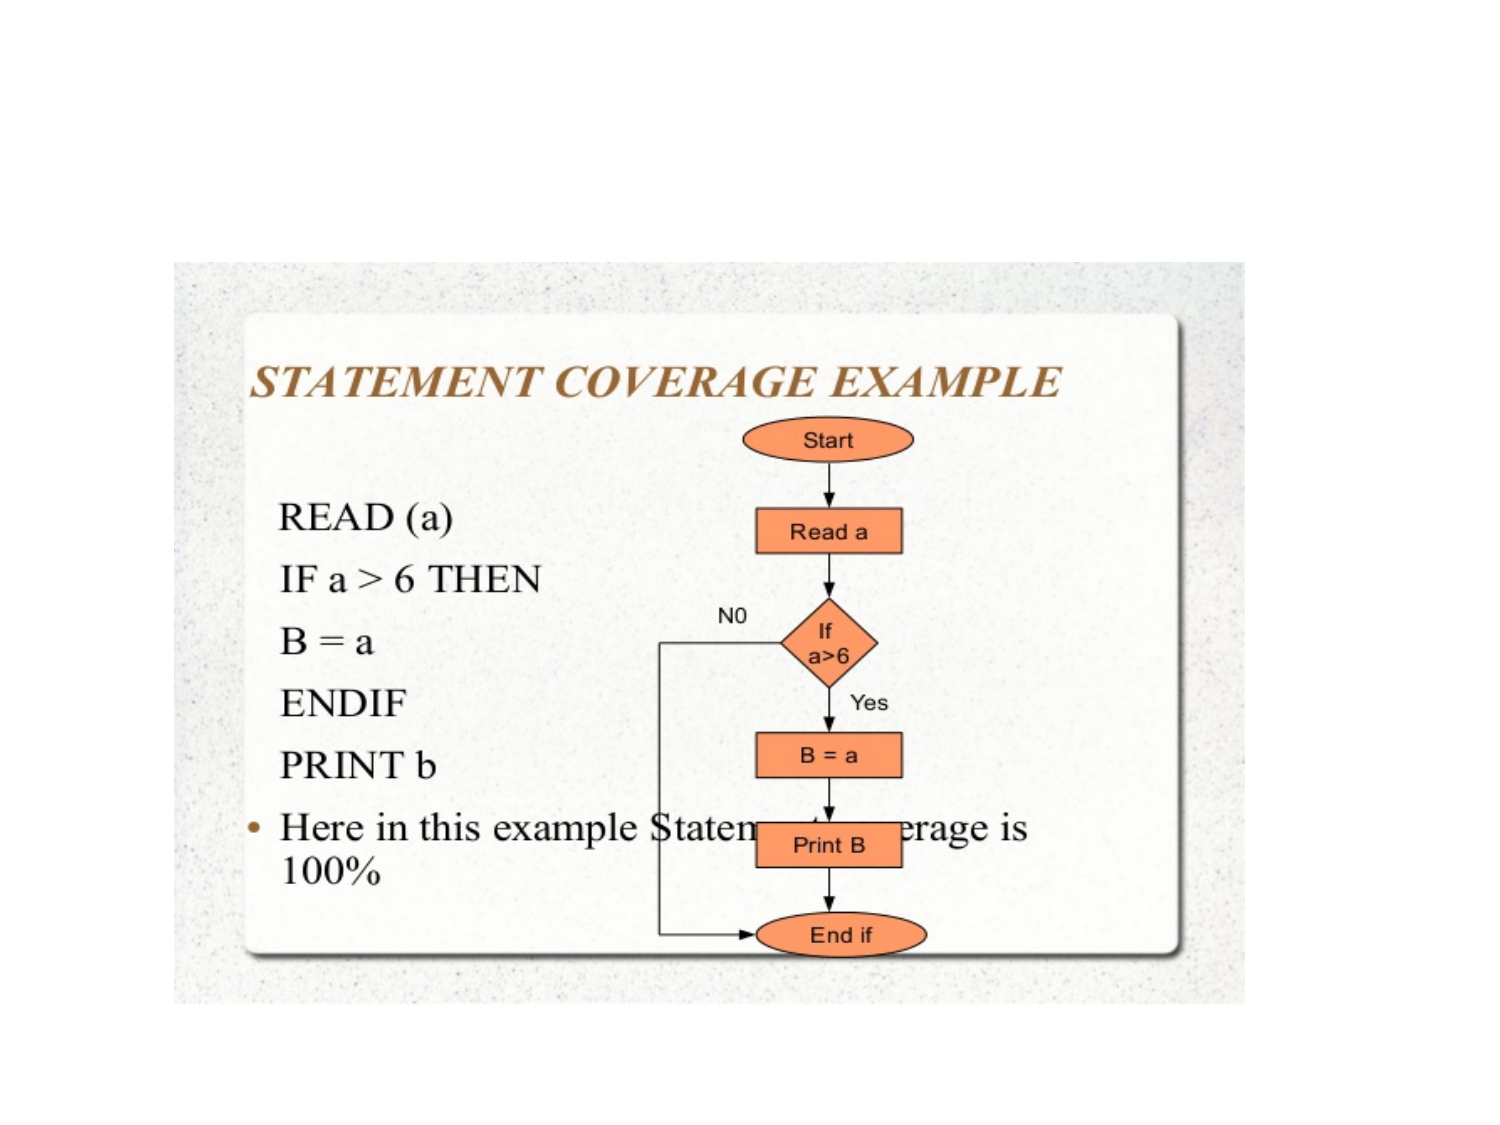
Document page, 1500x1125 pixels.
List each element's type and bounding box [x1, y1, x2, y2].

list [174, 262, 1245, 1006]
